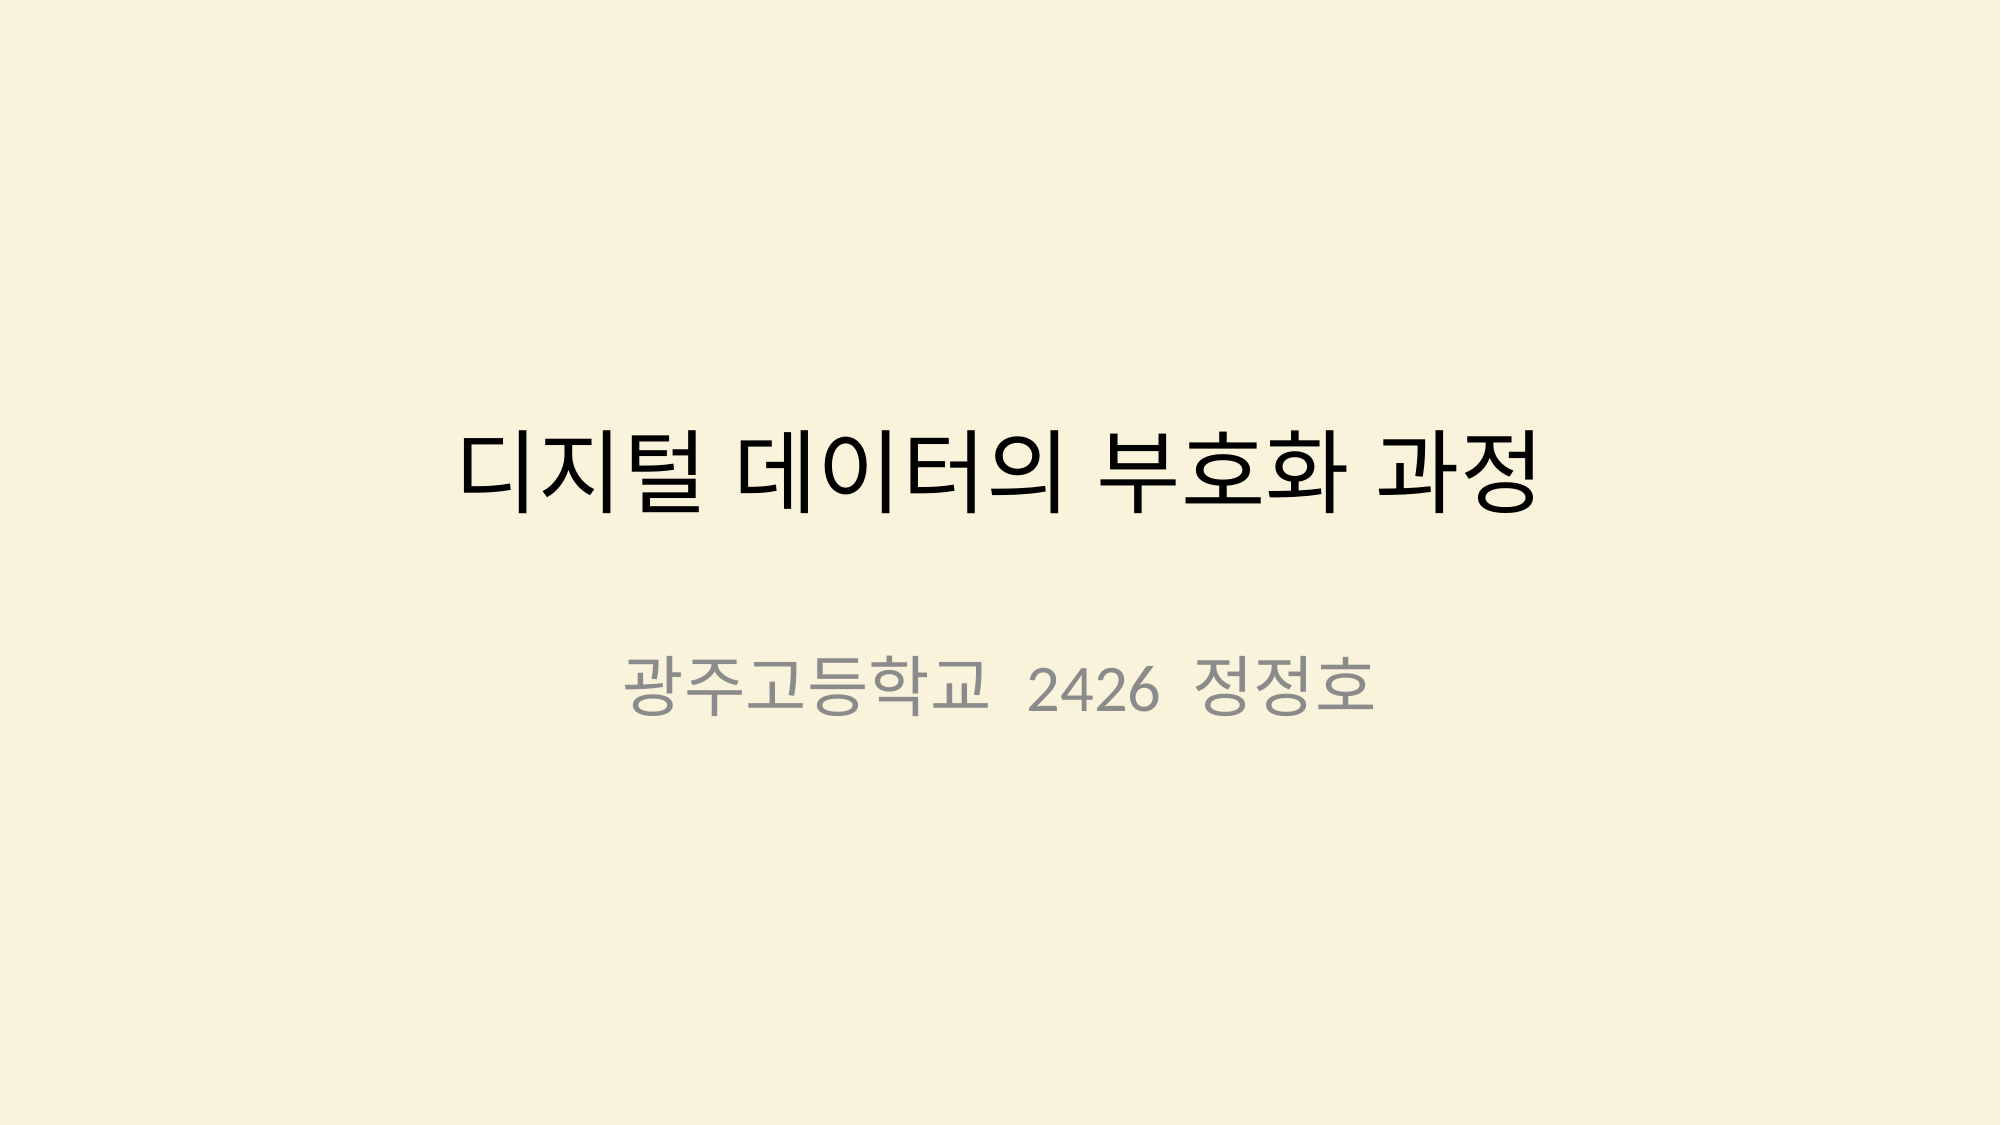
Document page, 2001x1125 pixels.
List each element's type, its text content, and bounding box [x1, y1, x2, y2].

title 디지털 데이터의 부호화 과정 [150, 349, 1850, 591]
subtitle 광주고등학교 2426 정정호 [300, 637, 1700, 925]
